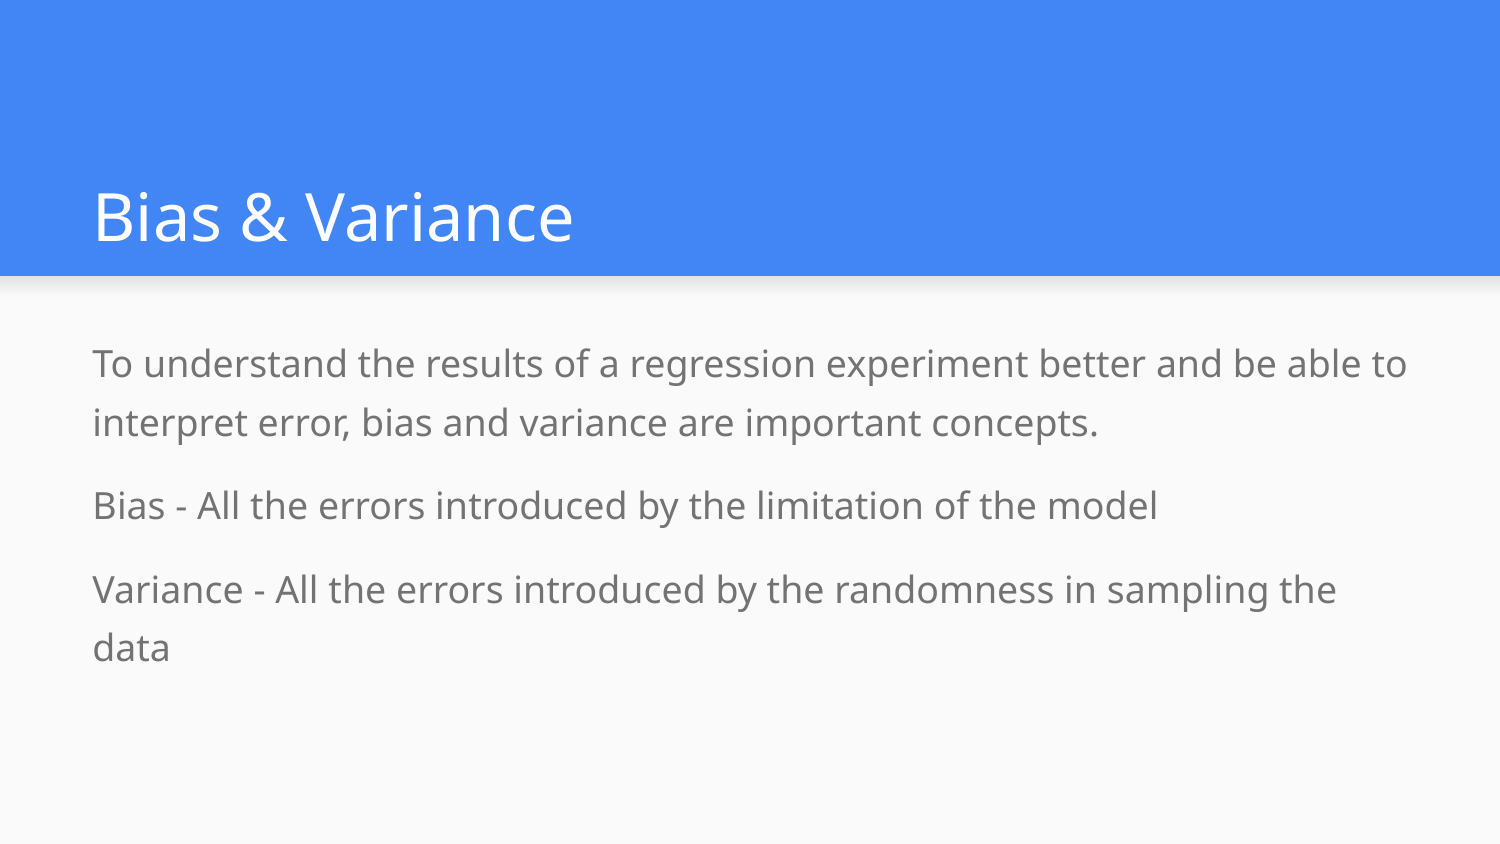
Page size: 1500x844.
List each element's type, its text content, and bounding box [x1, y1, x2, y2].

list To understand the results of a regression experiment better and be able to interpret error, bias and variance are important concepts. Bias - All the errors introduced by the limitation of the model Variance - All the errors introduced by the randomness in sampling the data [77, 314, 1427, 760]
title Bias & Variance [77, 40, 1427, 276]
